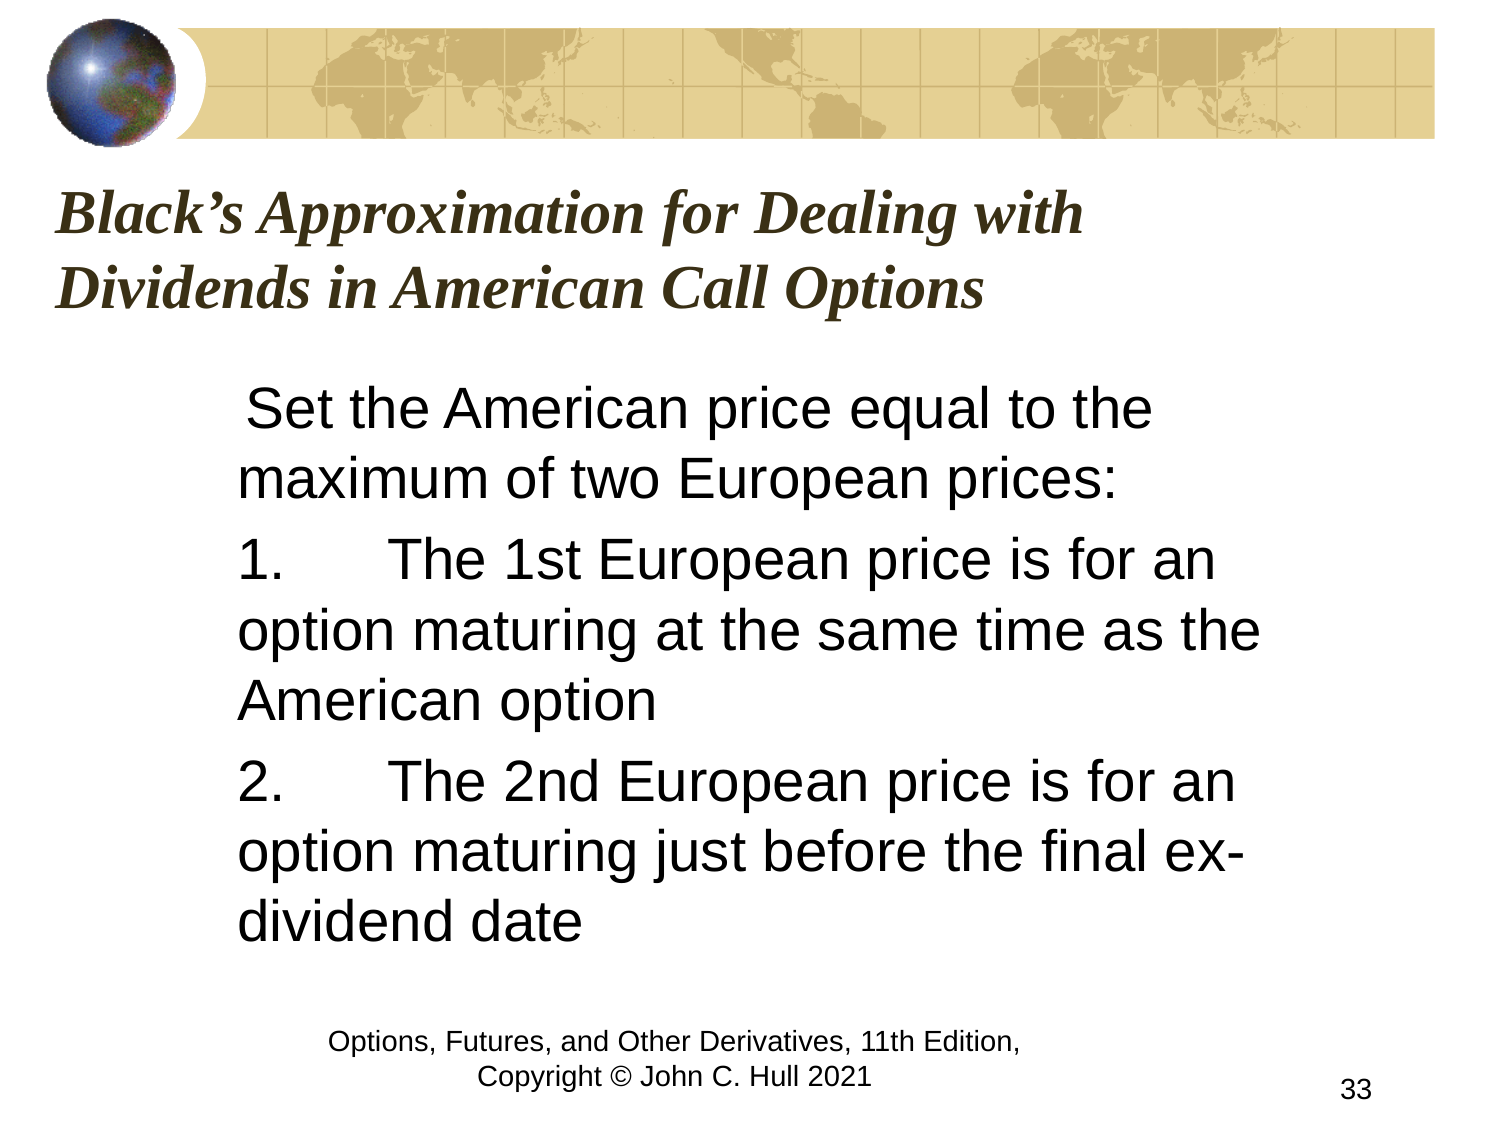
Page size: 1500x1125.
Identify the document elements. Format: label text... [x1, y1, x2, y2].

title Black’s Approximation for Dealing with Dividends in American Call Options [40, 152, 1316, 341]
picture [42, 14, 190, 151]
list Set the American price equal to the maximum of two European prices: 1. The 1st European price is for an option maturing at the same time as the American option 2. The 2nd European price is for an option maturing just before the final ex-dividend date [165, 362, 1335, 975]
footer Options, Futures, and Other Derivatives, 11th Edition, Copyright © John C. Hull 2021 [262, 1024, 1088, 1101]
slide_number 33 [1074, 1037, 1388, 1113]
